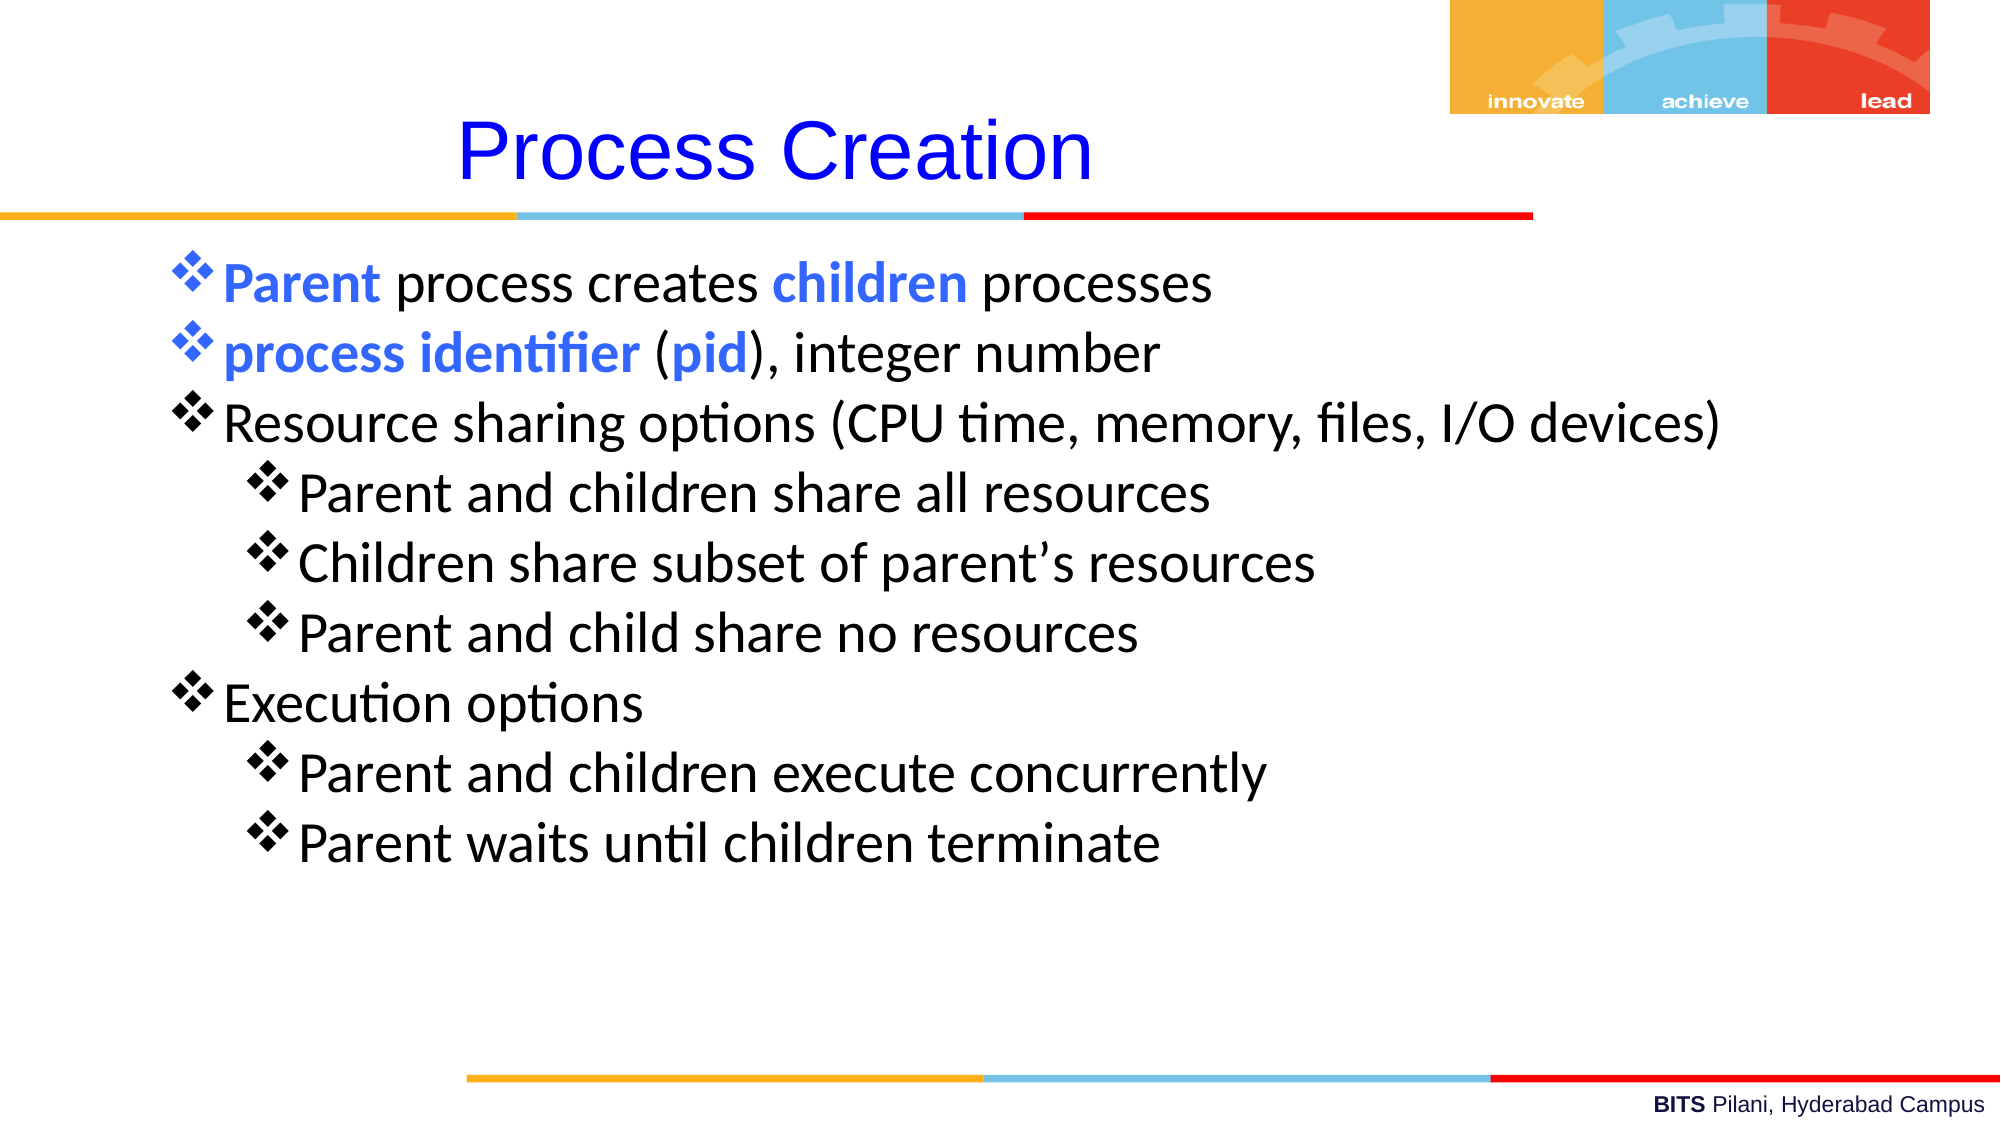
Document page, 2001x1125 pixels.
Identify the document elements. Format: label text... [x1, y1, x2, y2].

text_box Parent process creates children processes process identifier (pid), integer number Resource sharing options (CPU time, memory, files, I/O devices) Parent and children share all resources Children share subset of parent’s resources Parent and child share no resources Execution options Parent and children execute concurrently Parent waits until children terminate [152, 236, 1904, 952]
picture [1449, 0, 1930, 114]
text_box Process Creation [176, 88, 1375, 204]
